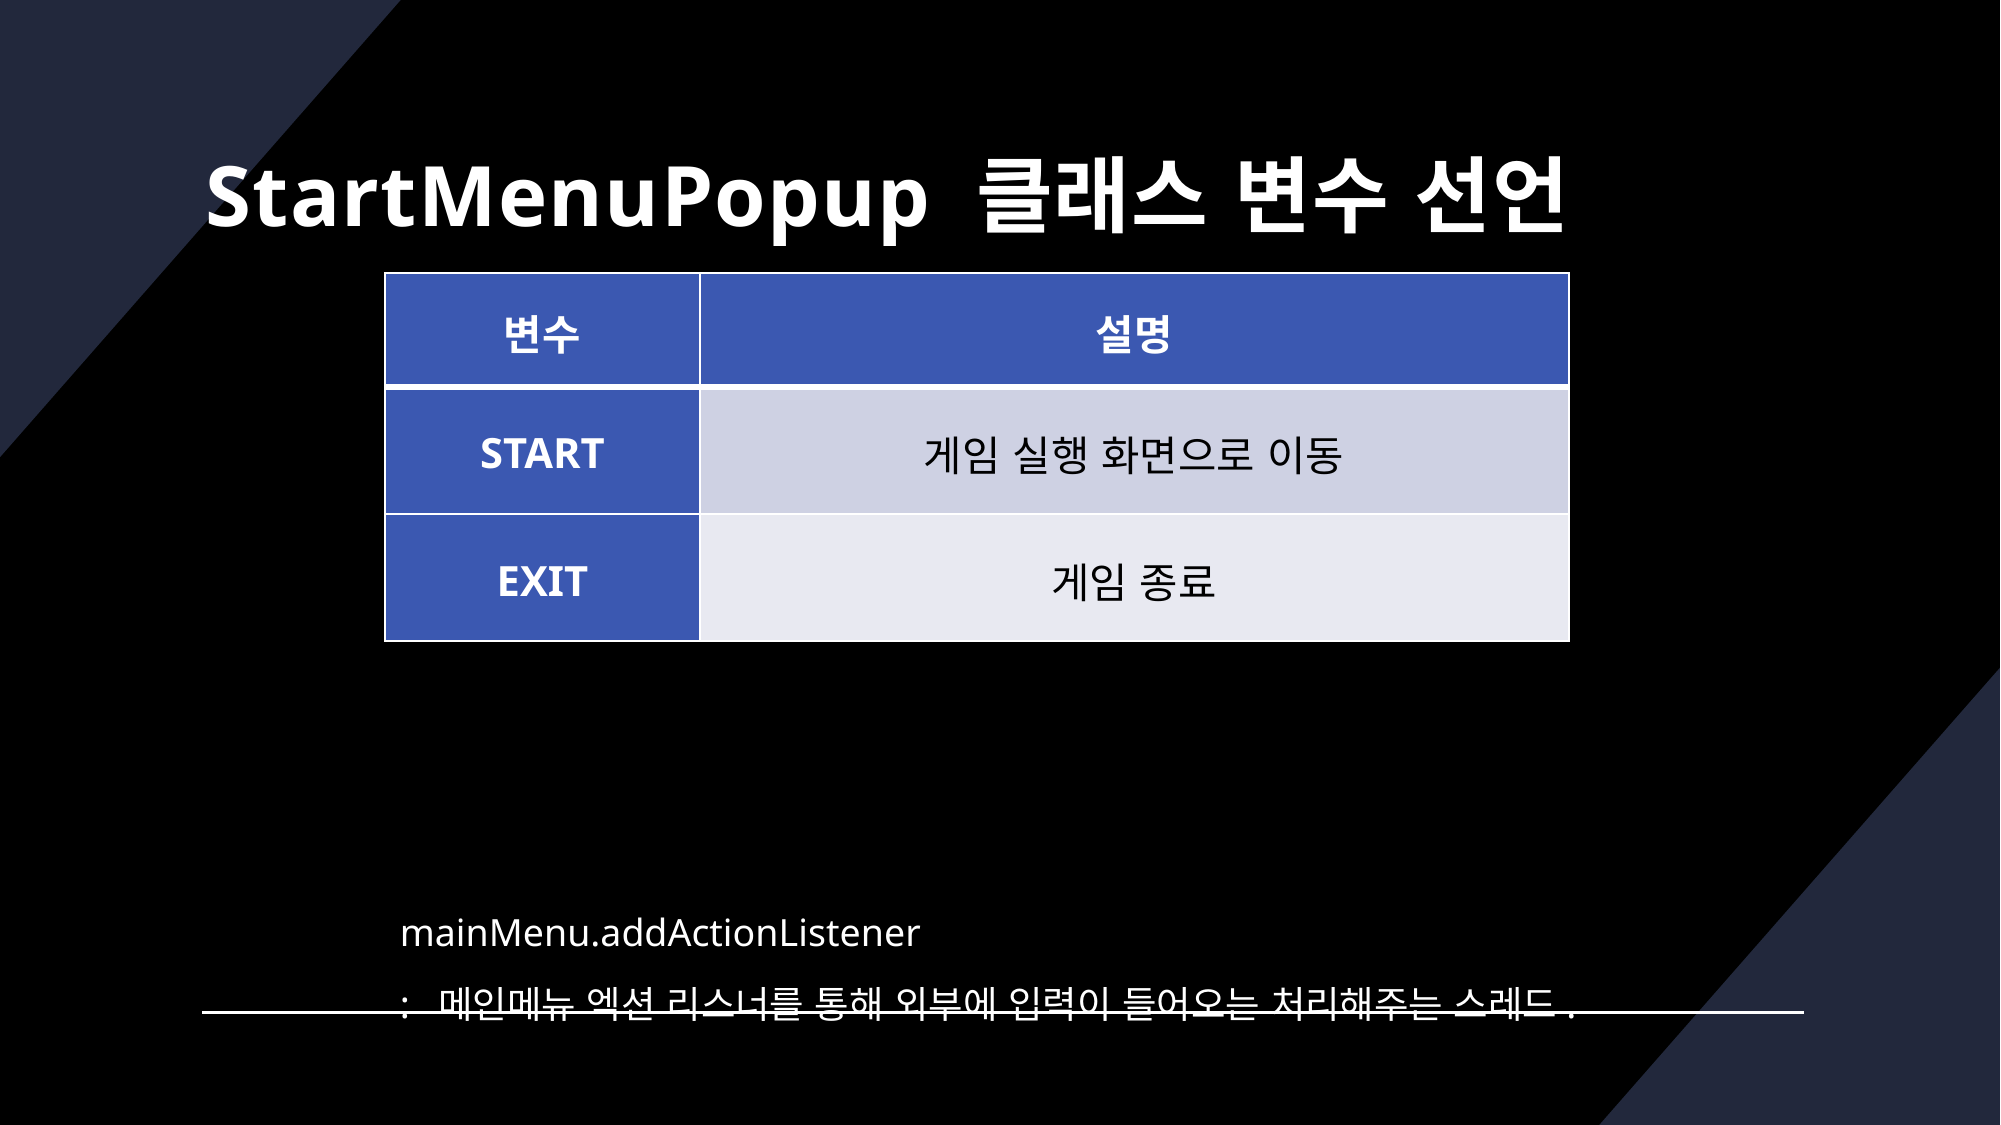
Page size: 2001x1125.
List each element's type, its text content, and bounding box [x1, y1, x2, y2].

text_box mainMenu.addActionListener : 메인메뉴 엑션 리스너를 통해 외부에 입력이 들어오는 처리해주는 스레드. [385, 874, 1960, 1034]
table_header 설명 [701, 274, 1568, 384]
table_cell EXIT [386, 515, 699, 640]
table_cell 게임 실행 화면으로 이동 [701, 390, 1568, 513]
table_header 변수 [386, 274, 699, 384]
table_cell START [386, 390, 699, 513]
table_cell 게임 종료 [701, 515, 1568, 640]
title StartMenuPopup 클래스 변수 선언 [187, 159, 1813, 424]
